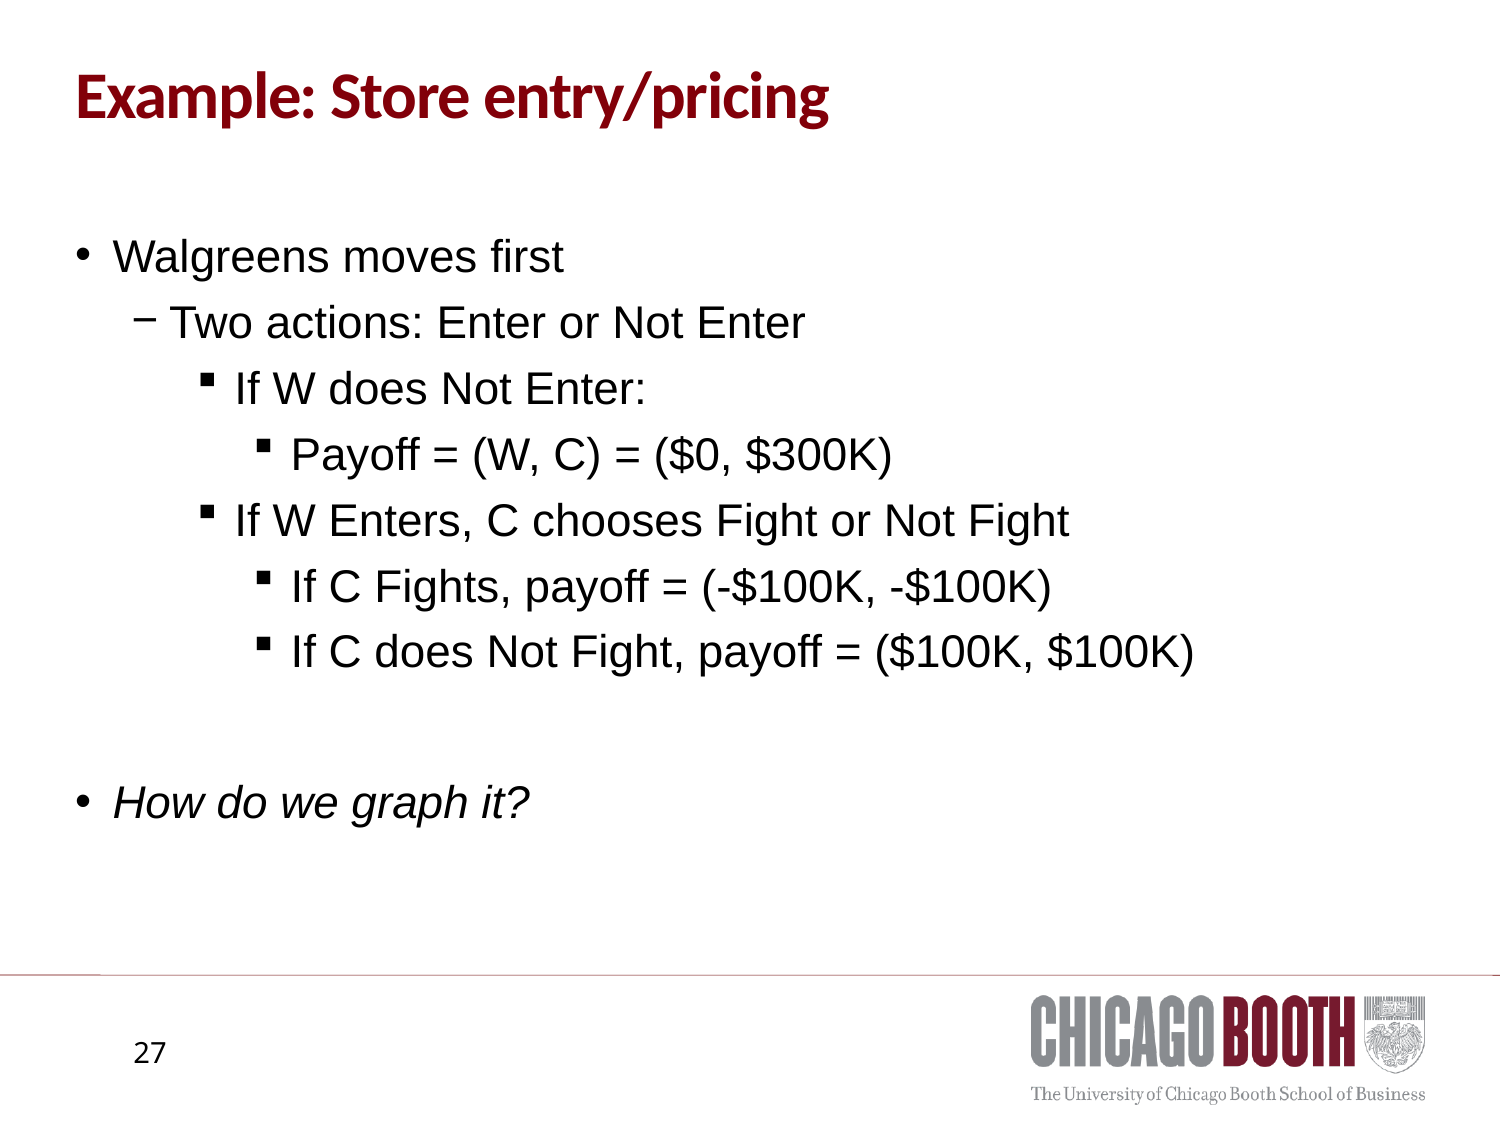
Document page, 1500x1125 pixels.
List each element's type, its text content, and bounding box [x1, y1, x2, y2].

title Example: Store entry/pricing [74, 43, 1426, 134]
picture [1031, 995, 1425, 1105]
list Walgreens moves first Two actions: Enter or Not Enter If W does Not Enter: Payoff = (W, C) = ($0, $300K) If W Enters, C chooses Fight or Not Fight If C Fights, payoff = (-$100K, -$100K) If C does Not Fight, payoff = ($100K, $100K) How do we graph it? [74, 226, 1426, 948]
